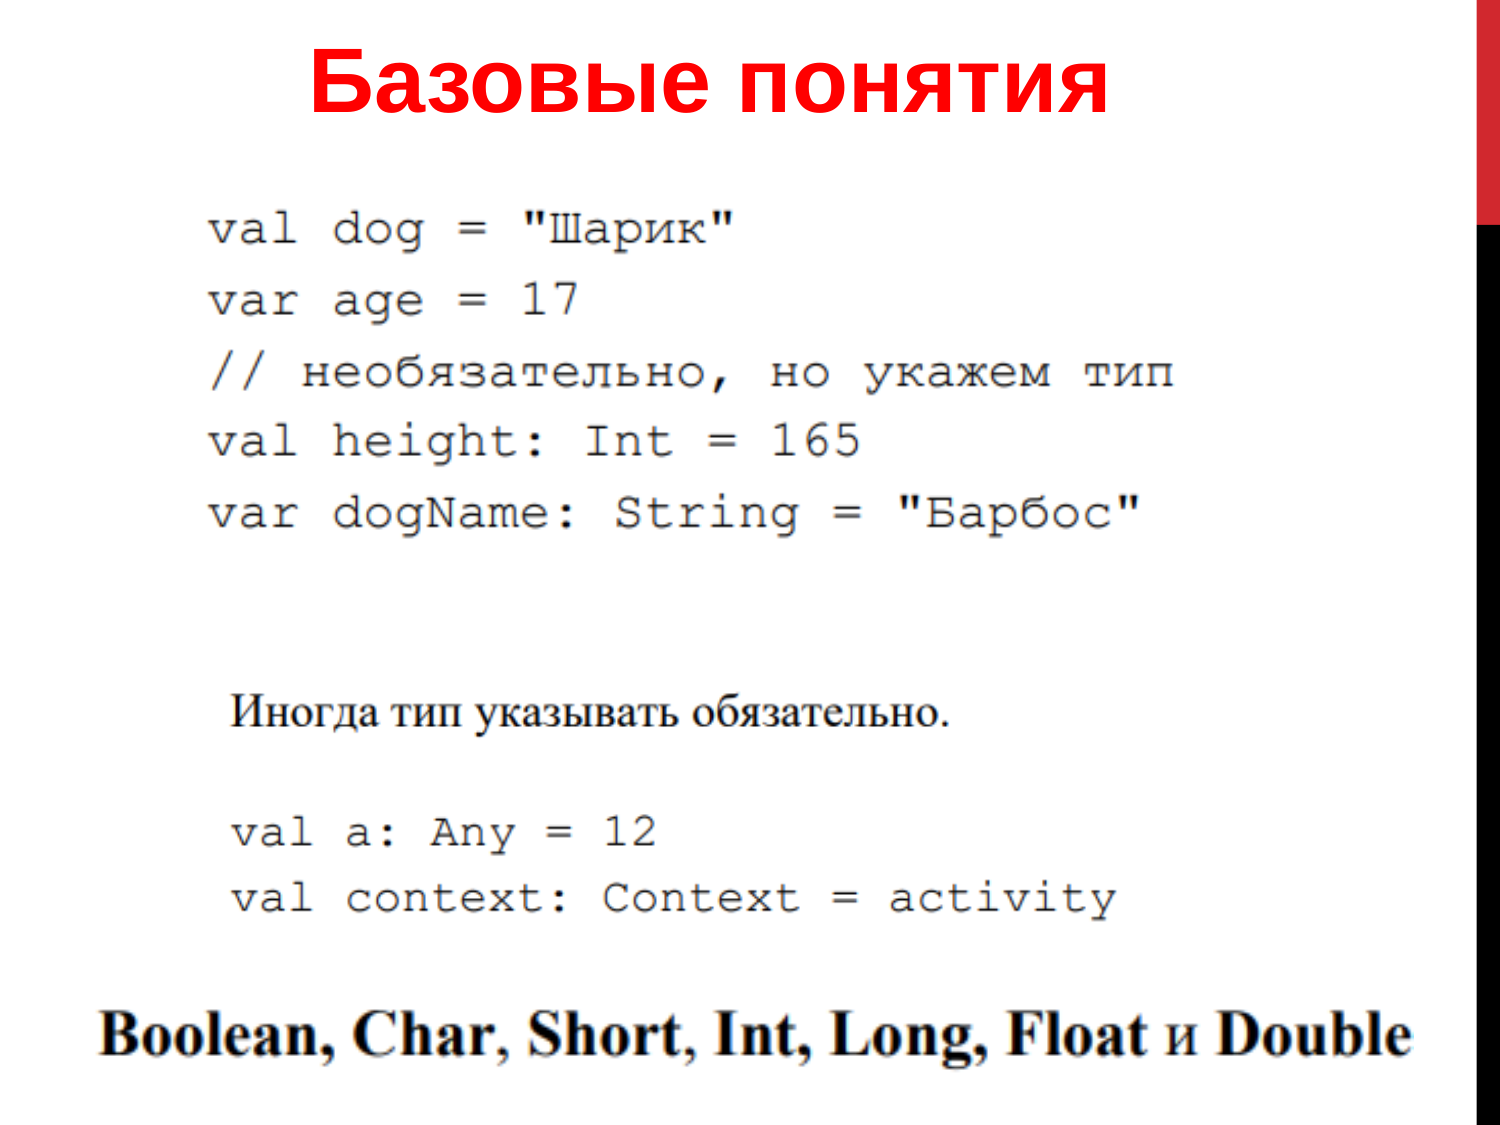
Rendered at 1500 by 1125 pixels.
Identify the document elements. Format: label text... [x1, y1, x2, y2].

picture [123, 156, 1377, 579]
picture [86, 986, 1414, 1081]
picture [143, 641, 1278, 983]
list Базовые понятия [24, 13, 1397, 80]
